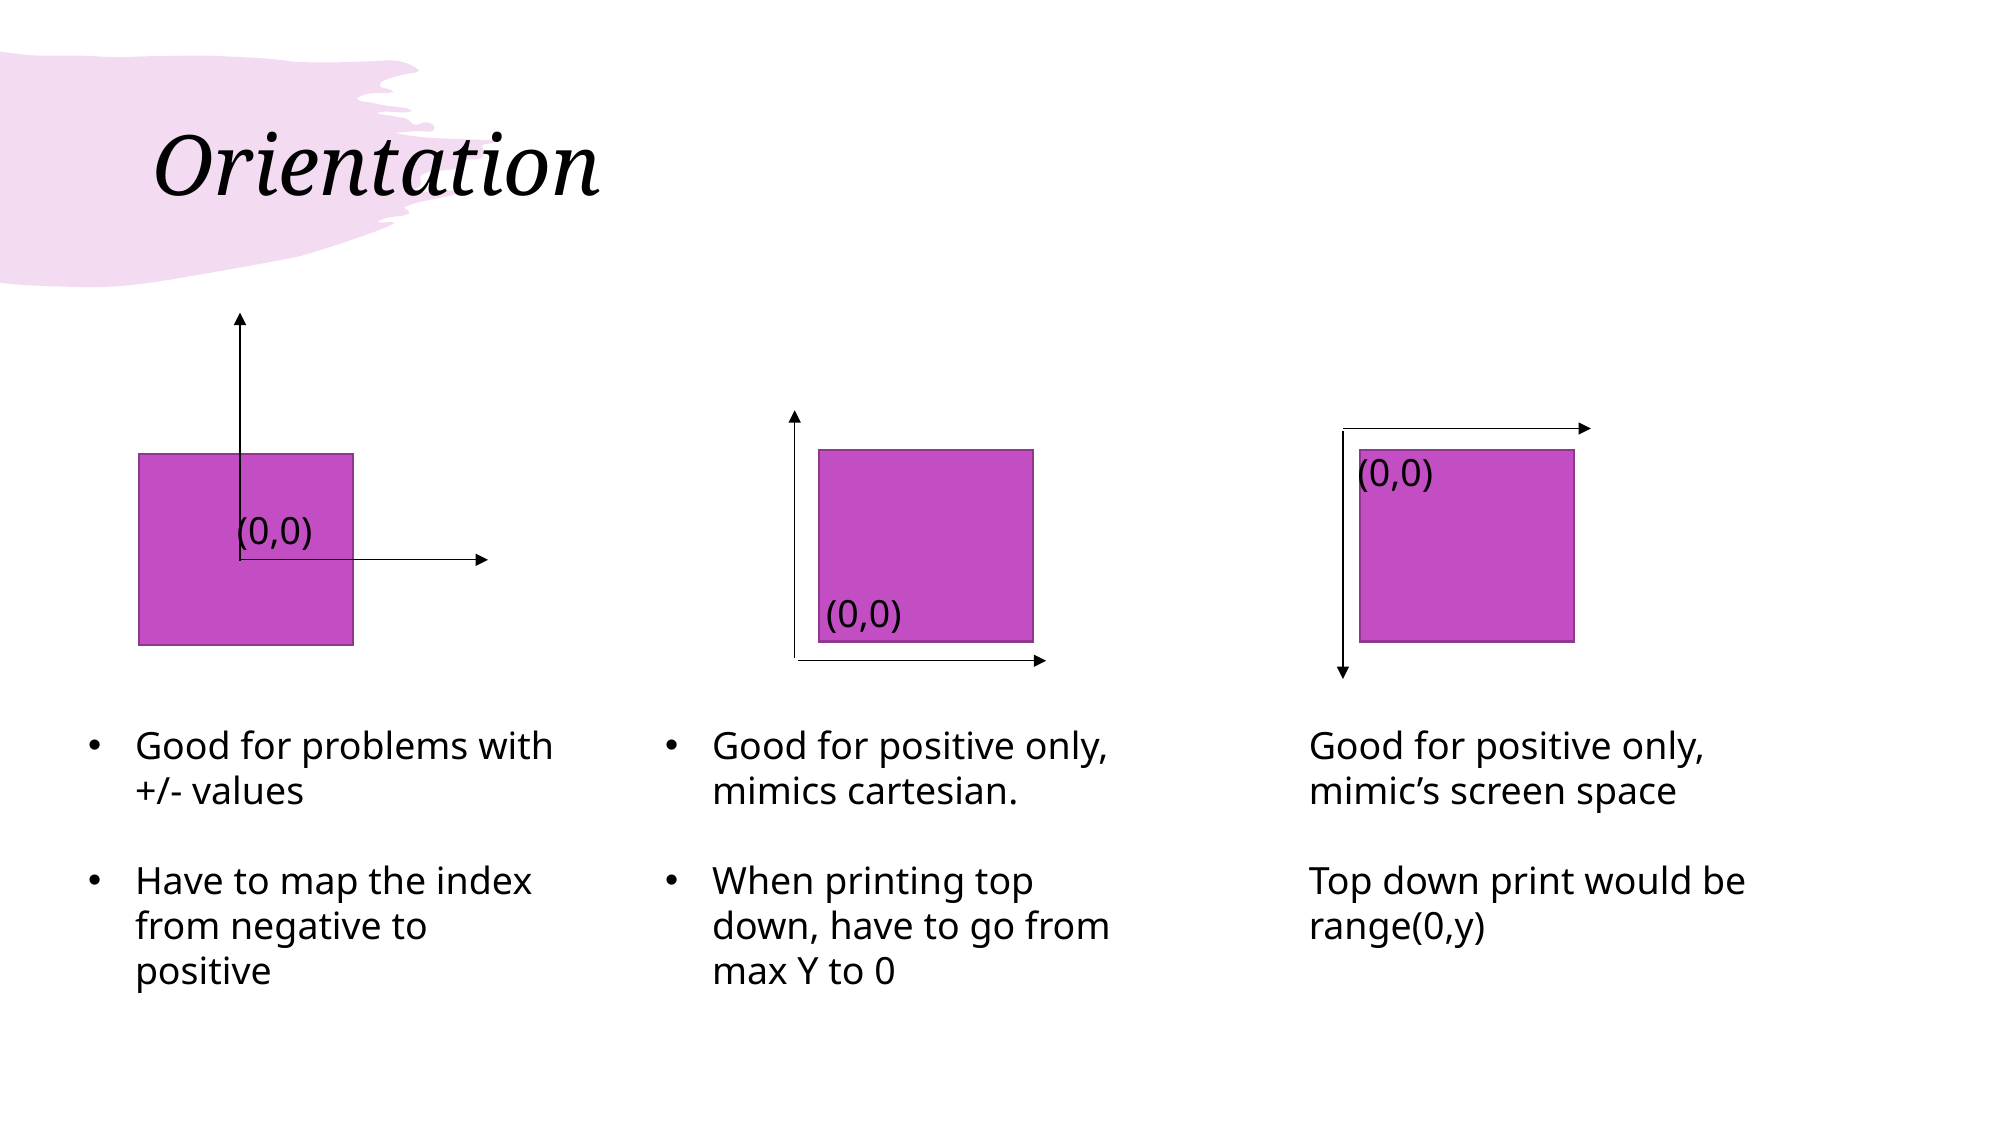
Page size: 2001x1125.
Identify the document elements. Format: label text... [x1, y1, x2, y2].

text_box [1359, 449, 1575, 643]
text_box Good for positive only, mimic’s screen space Top down print would be range(0,y) [1293, 714, 1799, 955]
text_box Good for problems with +/- values Have to map the index from negative to positive [73, 714, 578, 1000]
title Orientation [137, 59, 1863, 278]
text_box (0,0) [1342, 441, 1475, 502]
text_box (0,0) [222, 499, 354, 560]
text_box [138, 453, 354, 646]
text_box Good for positive only, mimics cartesian. When printing top down, have to go from max Y to 0 [650, 714, 1155, 1000]
text_box (0,0) [811, 582, 944, 643]
text_box [818, 449, 1034, 643]
